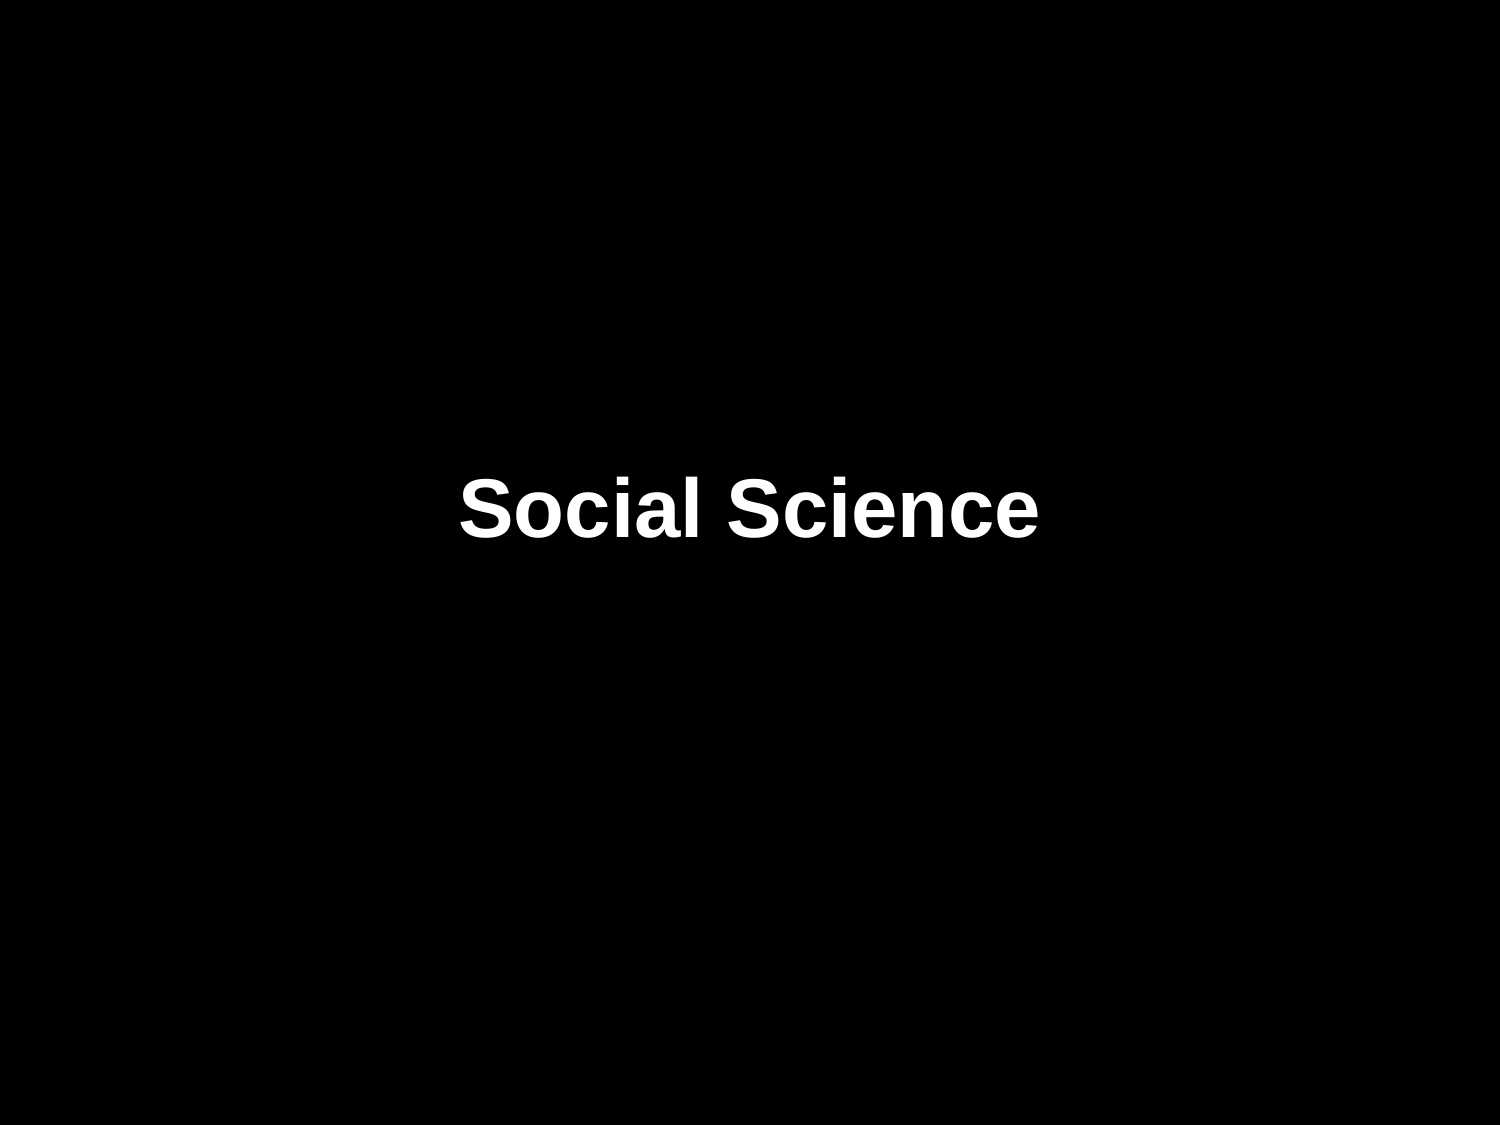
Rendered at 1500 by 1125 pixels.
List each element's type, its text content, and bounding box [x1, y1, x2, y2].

text_box Social Science [0, 446, 1500, 562]
